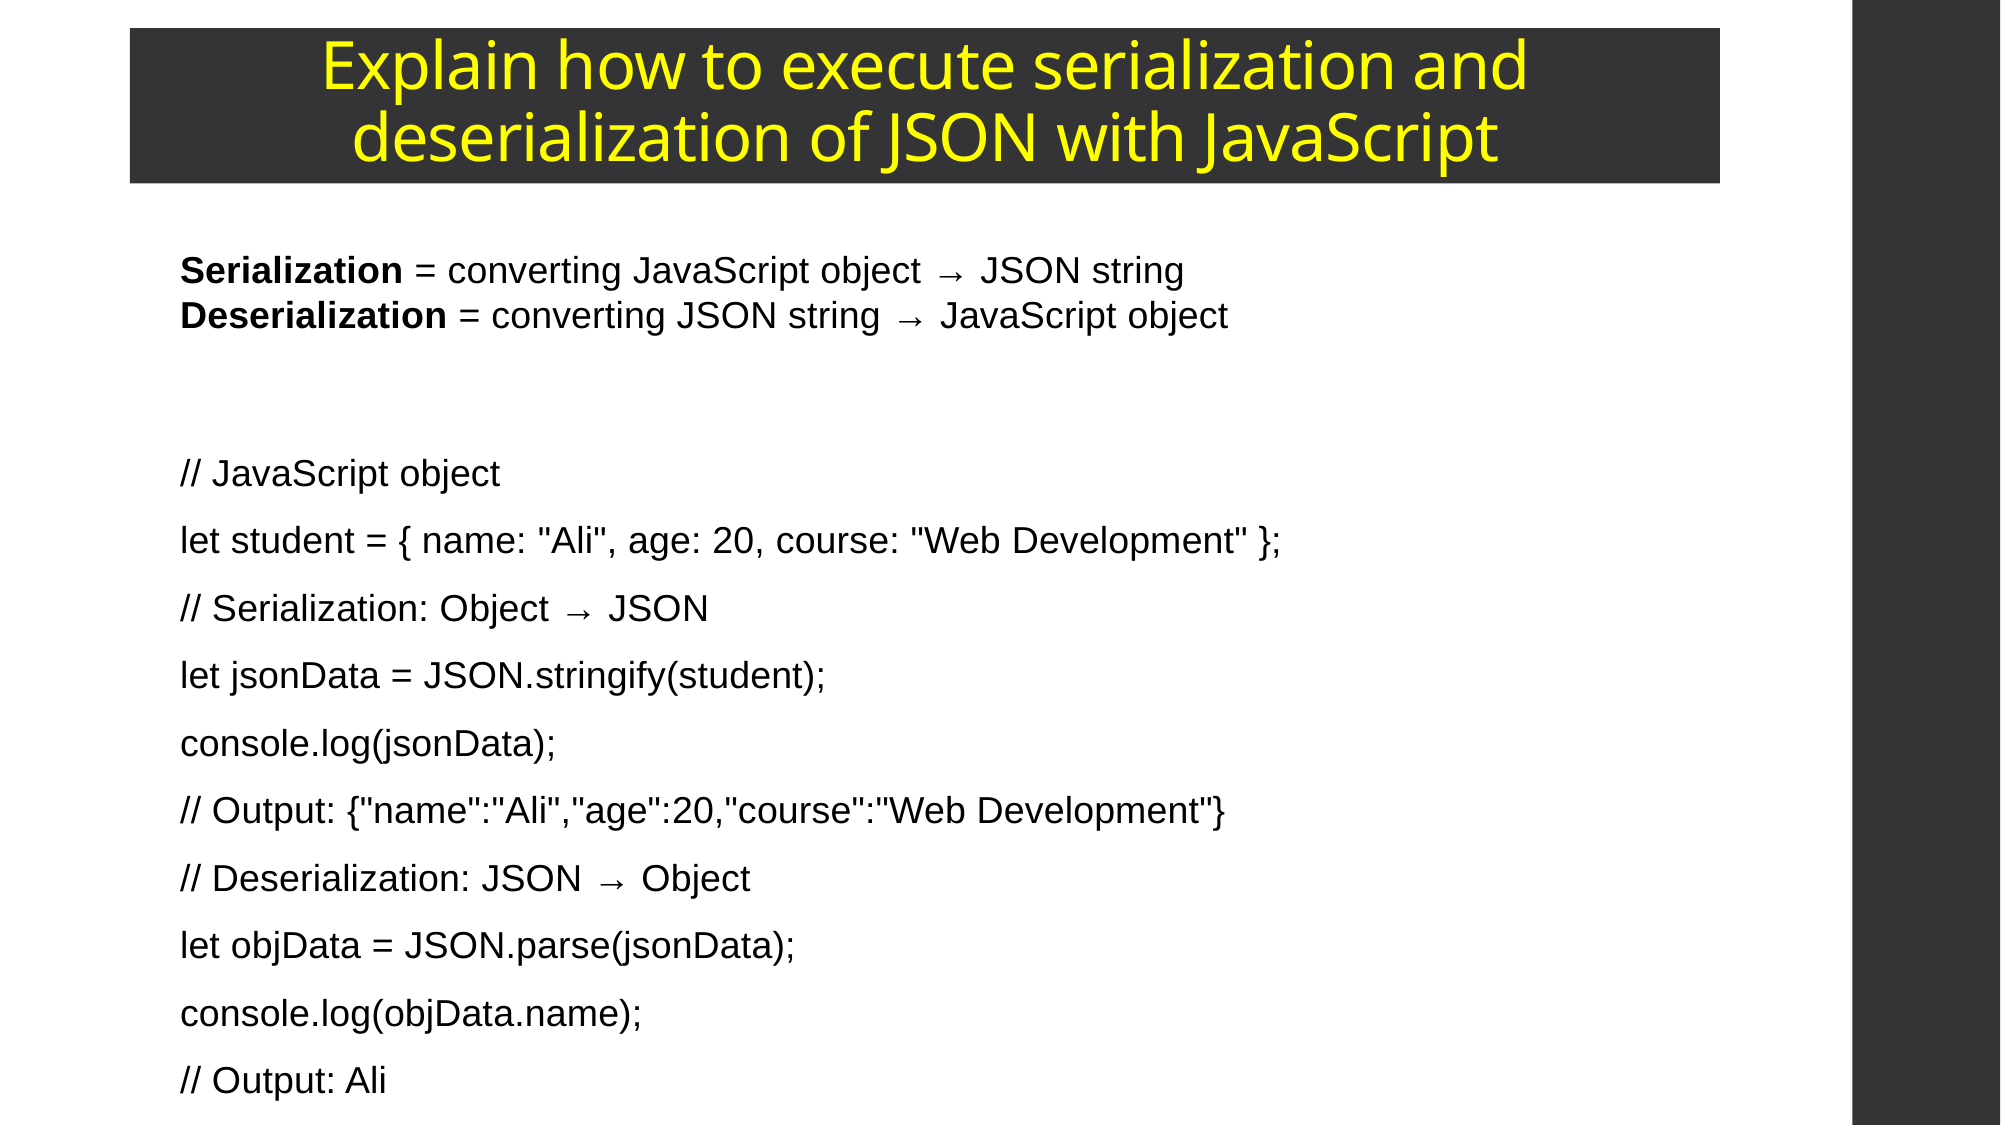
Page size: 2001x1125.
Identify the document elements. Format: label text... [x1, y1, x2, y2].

list Serialization = converting JavaScript object → JSON string Deserialization = converting JSON string → JavaScript object // JavaScript object let student = { name: "Ali", age: 20, course: "Web Development" }; // Serialization: Object → JSON let jsonData = JSON.stringify(student); console.log(jsonData); // Output: {"name":"Ali","age":20,"course":"Web Development"} // Deserialization: JSON → Object let objData = JSON.parse(jsonData); console.log(objData.name); // Output: Ali [164, 238, 1823, 1109]
title Explain how to execute serialization and deserialization of JSON with JavaScript [129, 28, 1720, 184]
